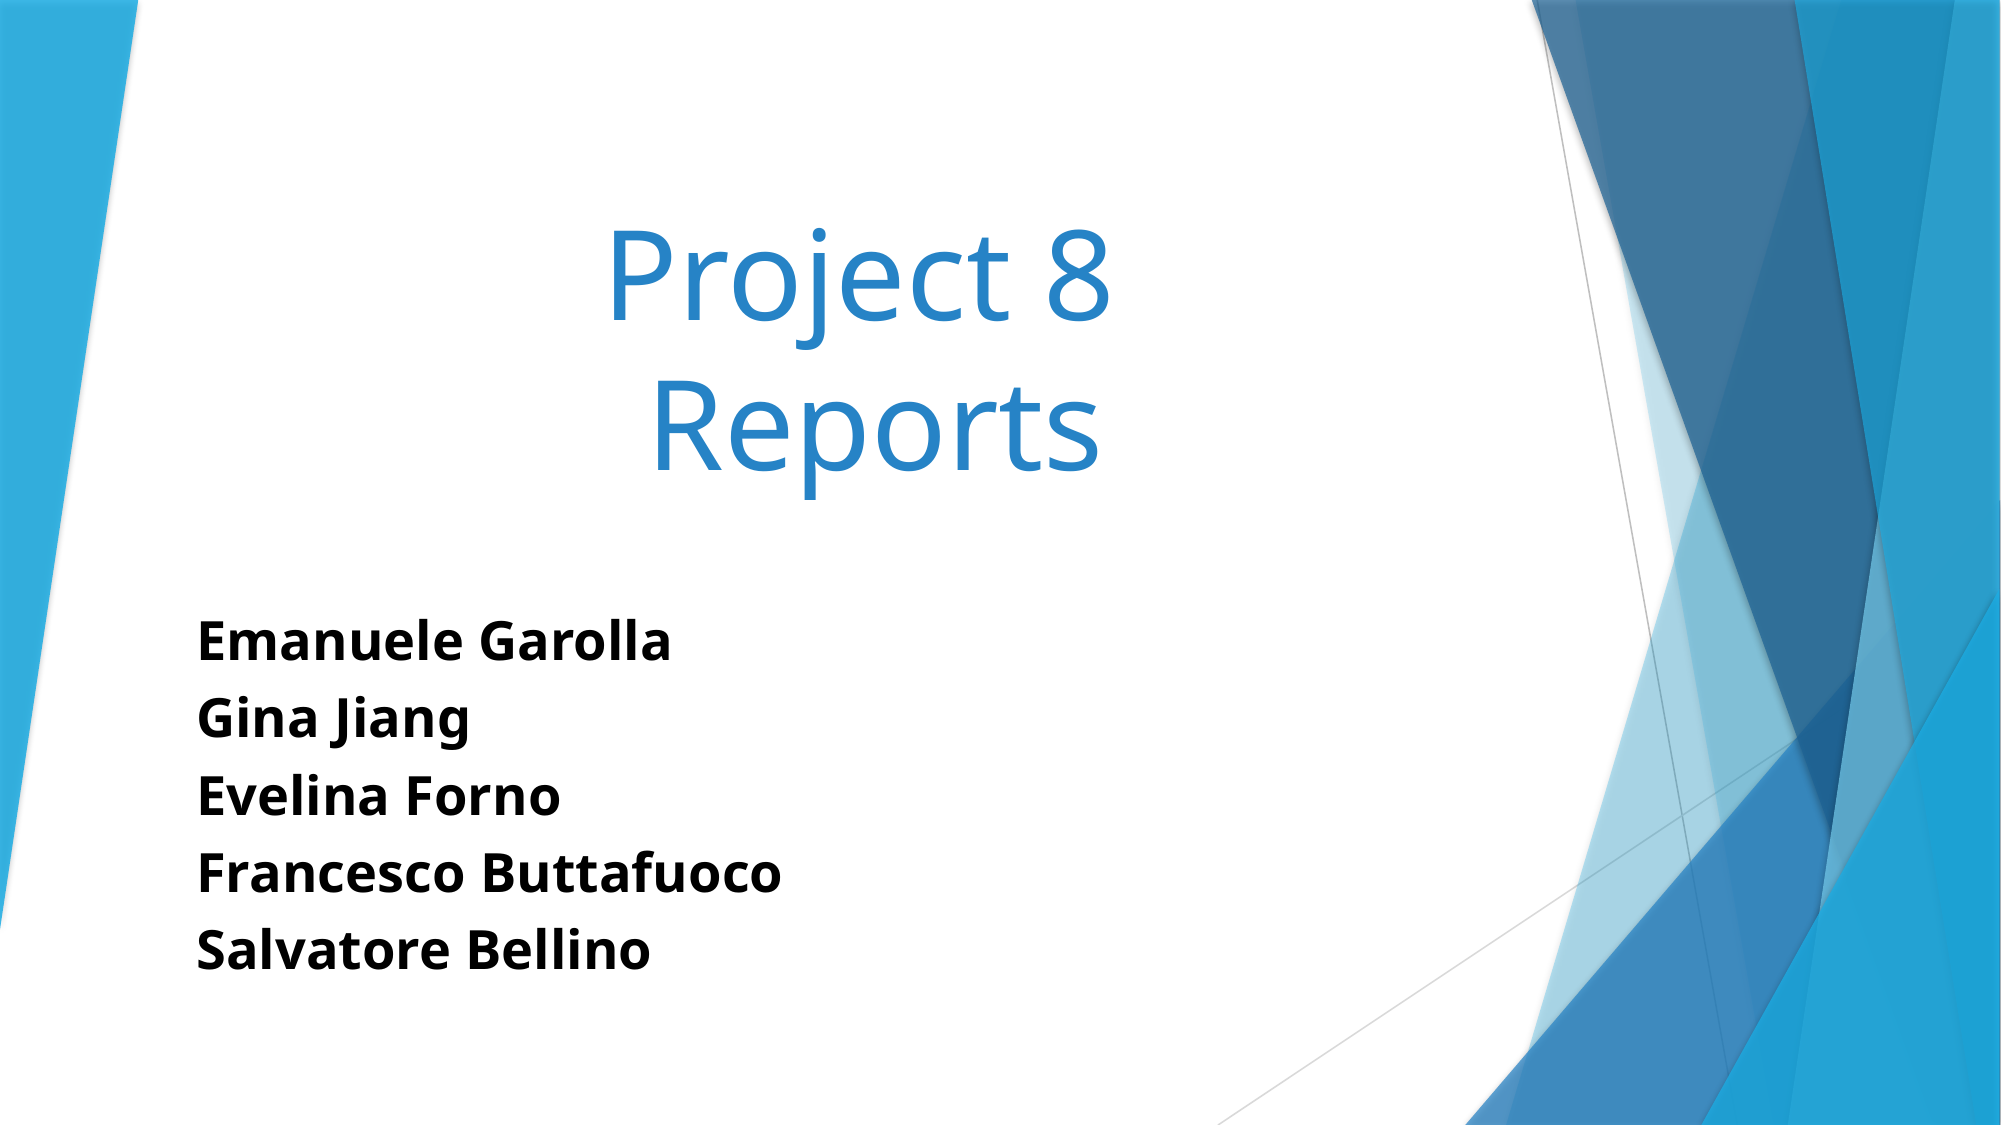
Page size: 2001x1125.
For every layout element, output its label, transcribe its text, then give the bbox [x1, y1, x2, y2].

title Project 8 Reports [165, 181, 1586, 503]
subtitle Emanuele Garolla Gina Jiang Evelina Forno Francesco Buttafuoco Salvatore Bellino [181, 598, 940, 1059]
